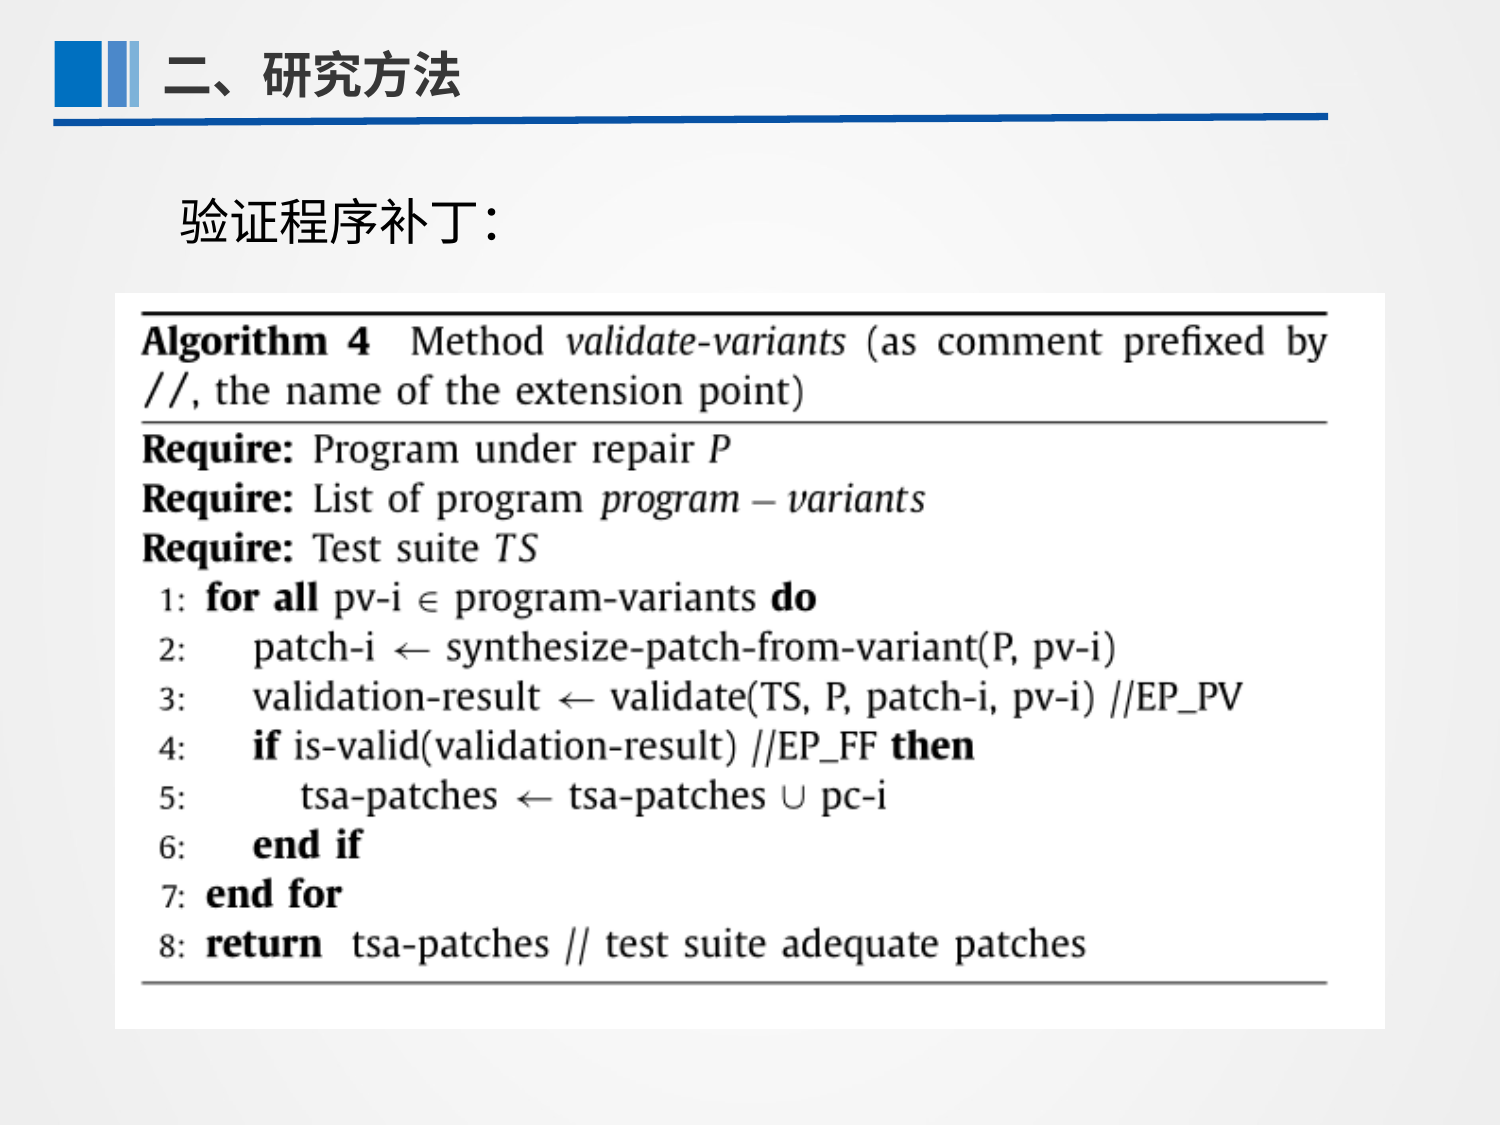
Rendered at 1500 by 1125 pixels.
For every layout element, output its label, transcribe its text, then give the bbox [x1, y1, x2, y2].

picture [0, 0, 1500, 1125]
text_box [107, 41, 127, 107]
text_box 验证程序补丁： [165, 183, 652, 259]
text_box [53, 116, 1329, 123]
text_box 二、研究方法 [147, 35, 652, 111]
text_box [54, 41, 102, 107]
text_box [129, 41, 139, 107]
text_box 第一部分 [1245, 47, 1424, 182]
